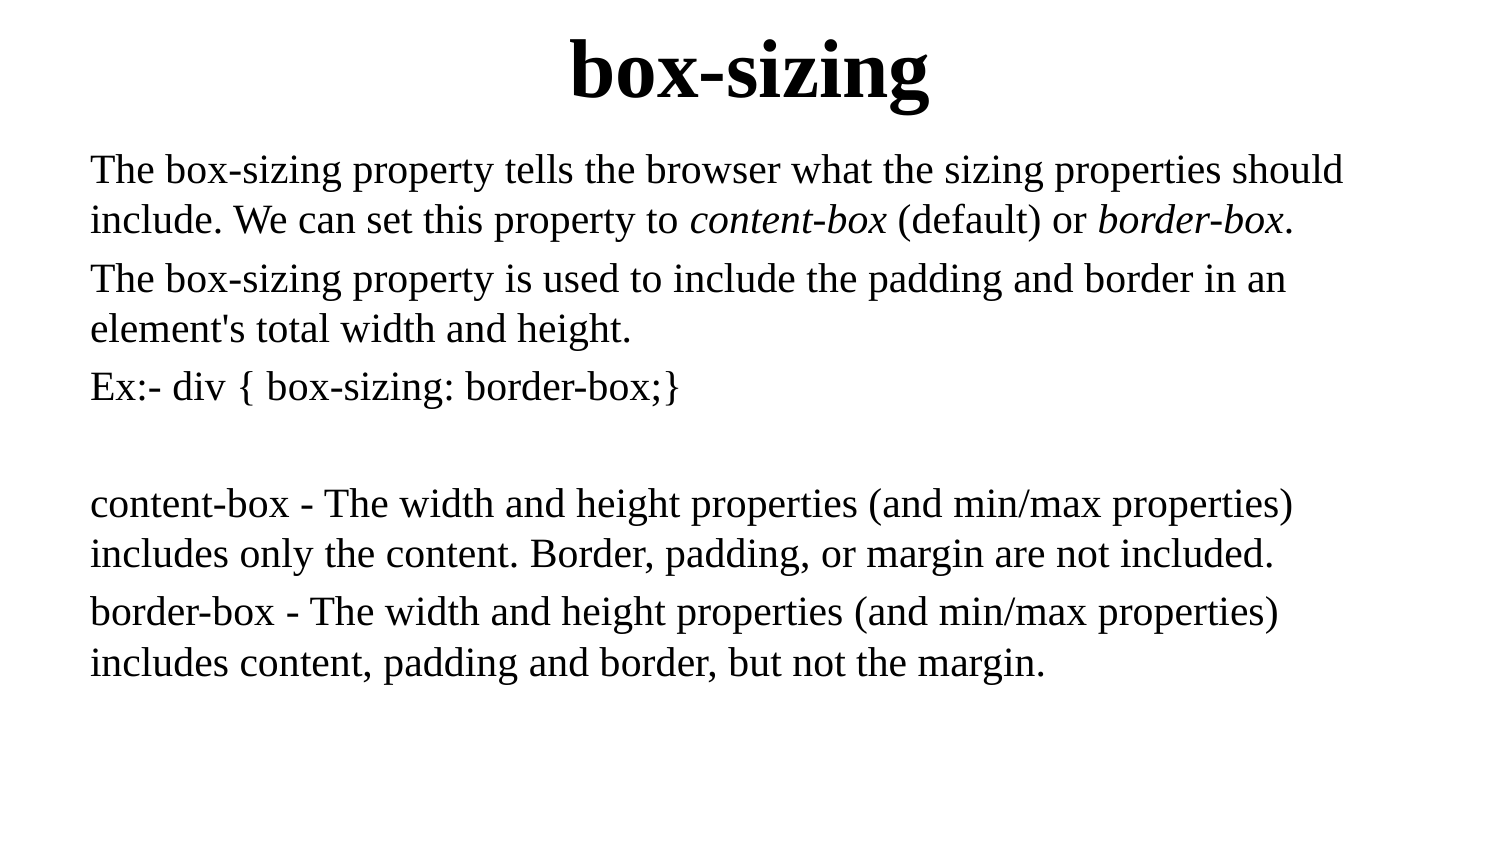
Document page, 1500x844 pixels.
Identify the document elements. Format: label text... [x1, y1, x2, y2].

title box-sizing [75, 0, 1425, 134]
list The box-sizing property tells the browser what the sizing properties should include. We can set this property to content-box (default) or border-box. The box-sizing property is used to include the padding and border in an element's total width and height. Ex:- div { box-sizing: border-box;} content-box - The width and height properties (and min/max properties) includes only the content. Border, padding, or margin are not included. border-box - The width and height properties (and min/max properties) includes content, padding and border, but not the margin. [75, 134, 1425, 760]
